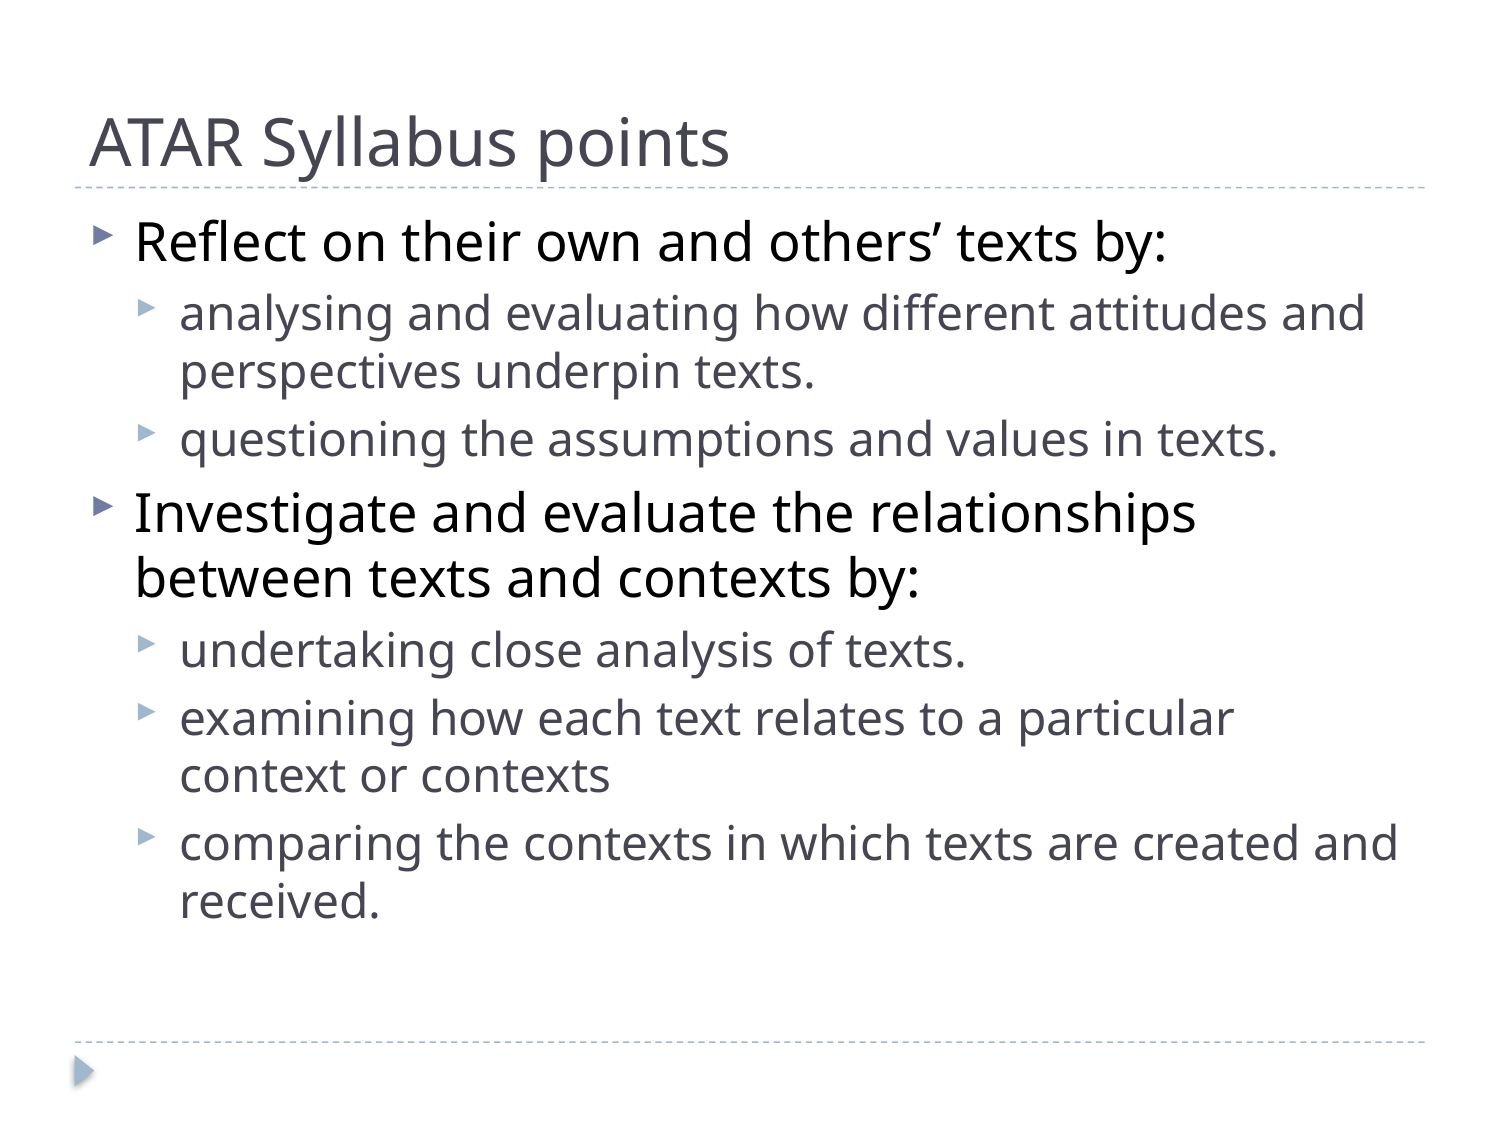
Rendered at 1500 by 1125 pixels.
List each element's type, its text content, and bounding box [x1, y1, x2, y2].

list Reflect on their own and others’ texts by: analysing and evaluating how different attitudes and perspectives underpin texts. questioning the assumptions and values in texts. Investigate and evaluate the relationships between texts and contexts by: undertaking close analysis of texts. examining how each text relates to a particular context or contexts comparing the contexts in which texts are created and received. [75, 200, 1425, 1010]
title ATAR Syllabus points [75, 24, 1425, 188]
